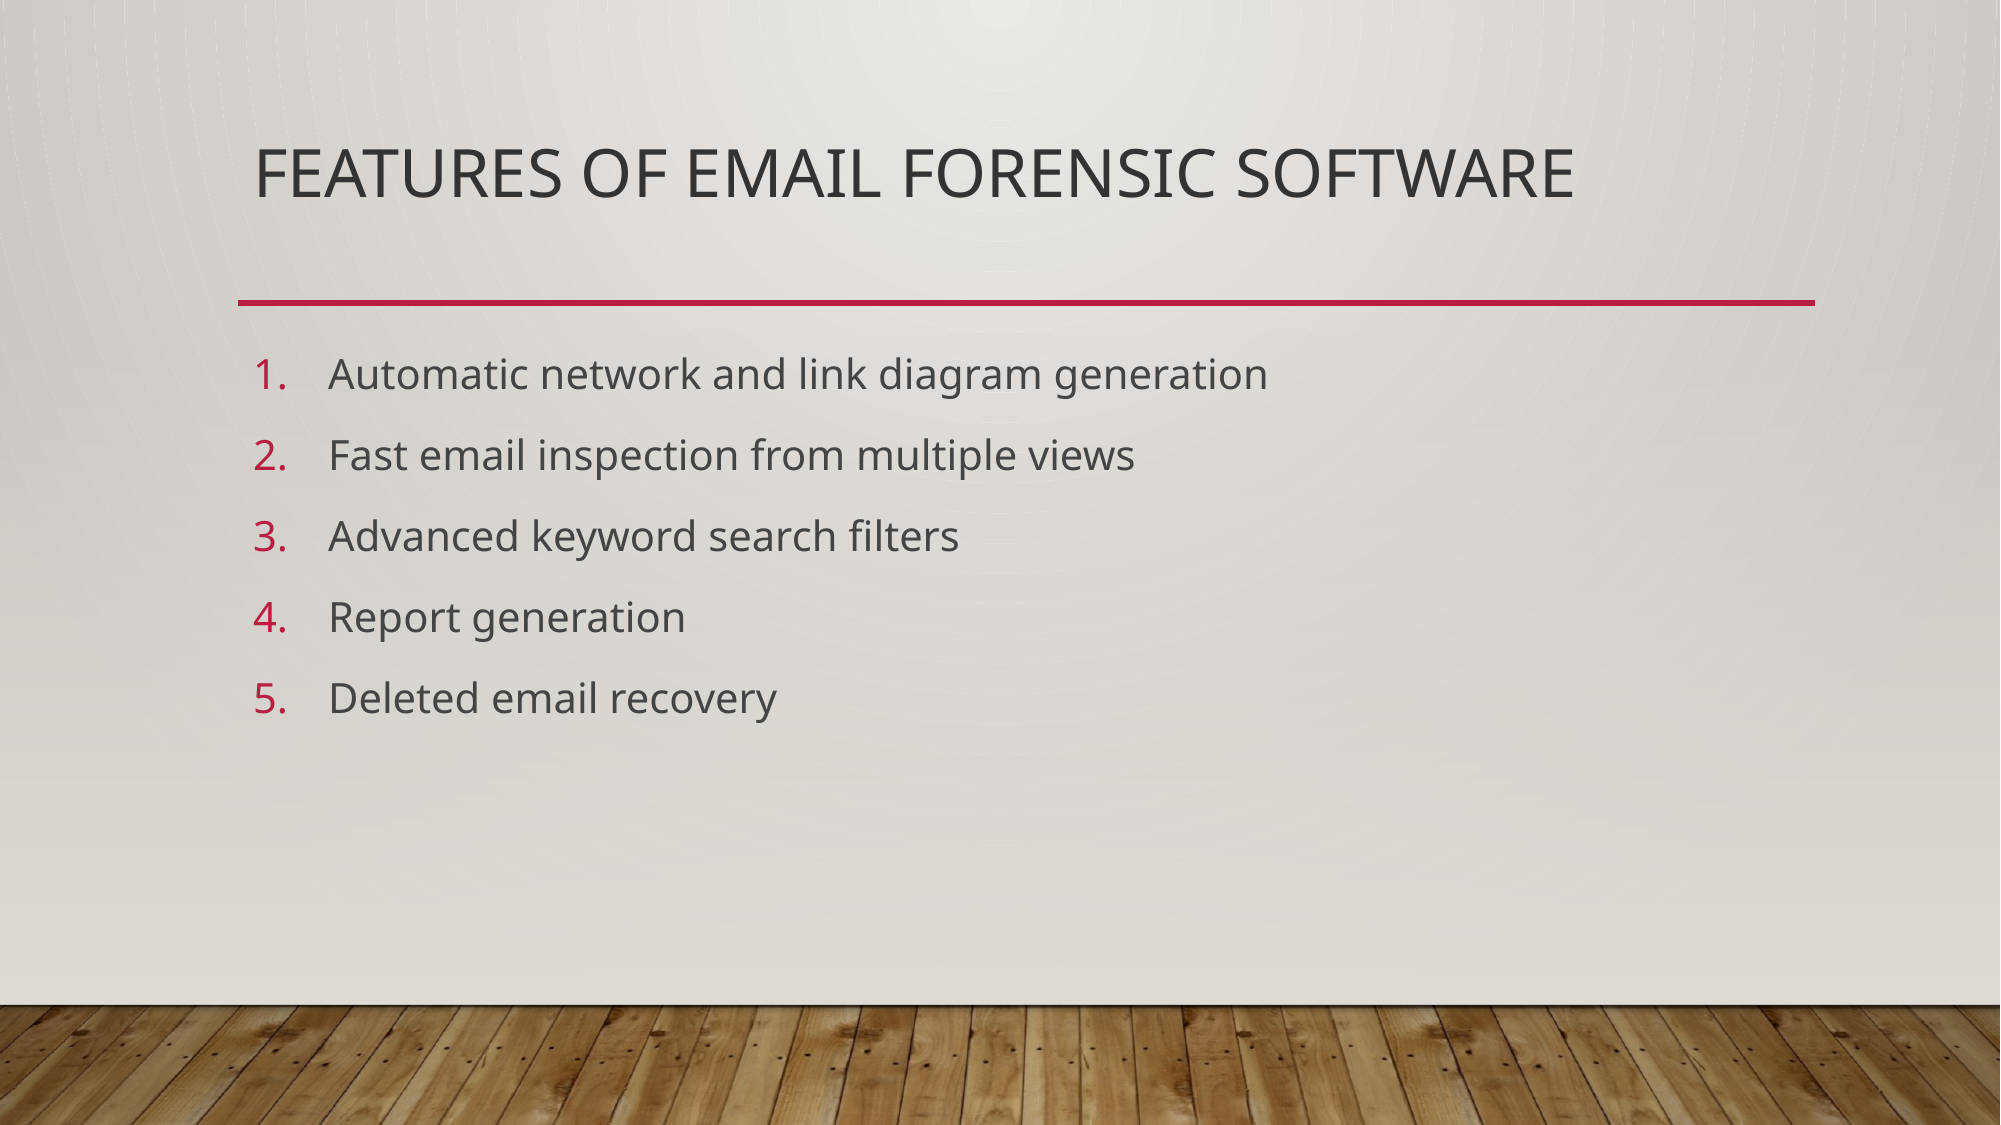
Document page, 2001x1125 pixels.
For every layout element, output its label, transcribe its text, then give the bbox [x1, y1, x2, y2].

title Features of email forensic software [238, 131, 1814, 305]
picture [0, 1005, 2000, 1125]
list Automatic network and link diagram generation Fast email inspection from multiple views Advanced keyword search filters Report generation Deleted email recovery [238, 330, 1814, 897]
